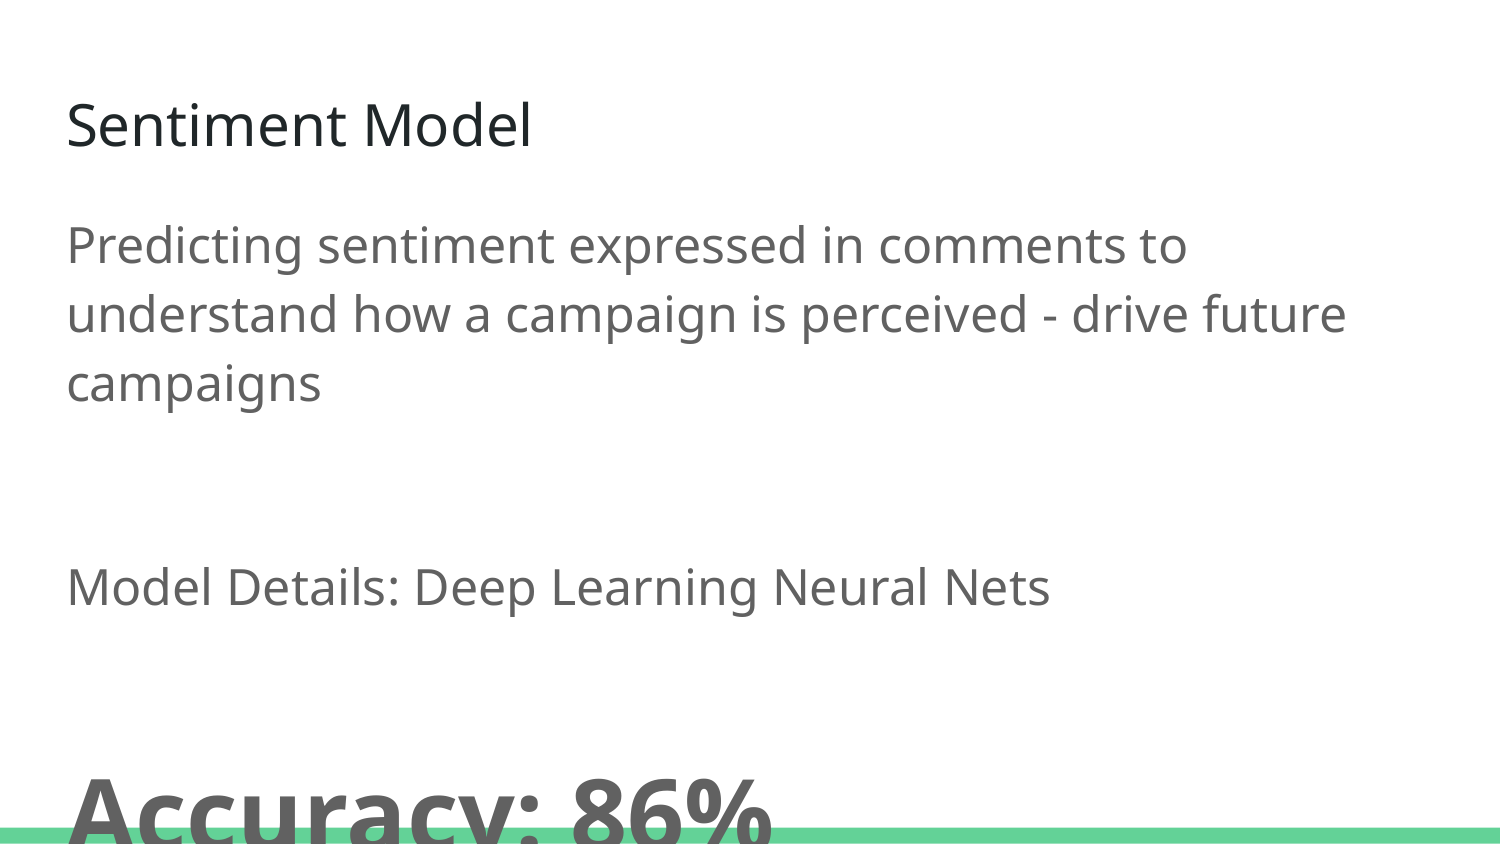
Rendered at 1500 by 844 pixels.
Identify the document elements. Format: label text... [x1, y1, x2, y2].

list Predicting sentiment expressed in comments to understand how a campaign is perceived - drive future campaigns Model Details: Deep Learning Neural Nets Accuracy: 86% [51, 189, 1449, 750]
title Sentiment Model [51, 72, 1449, 167]
